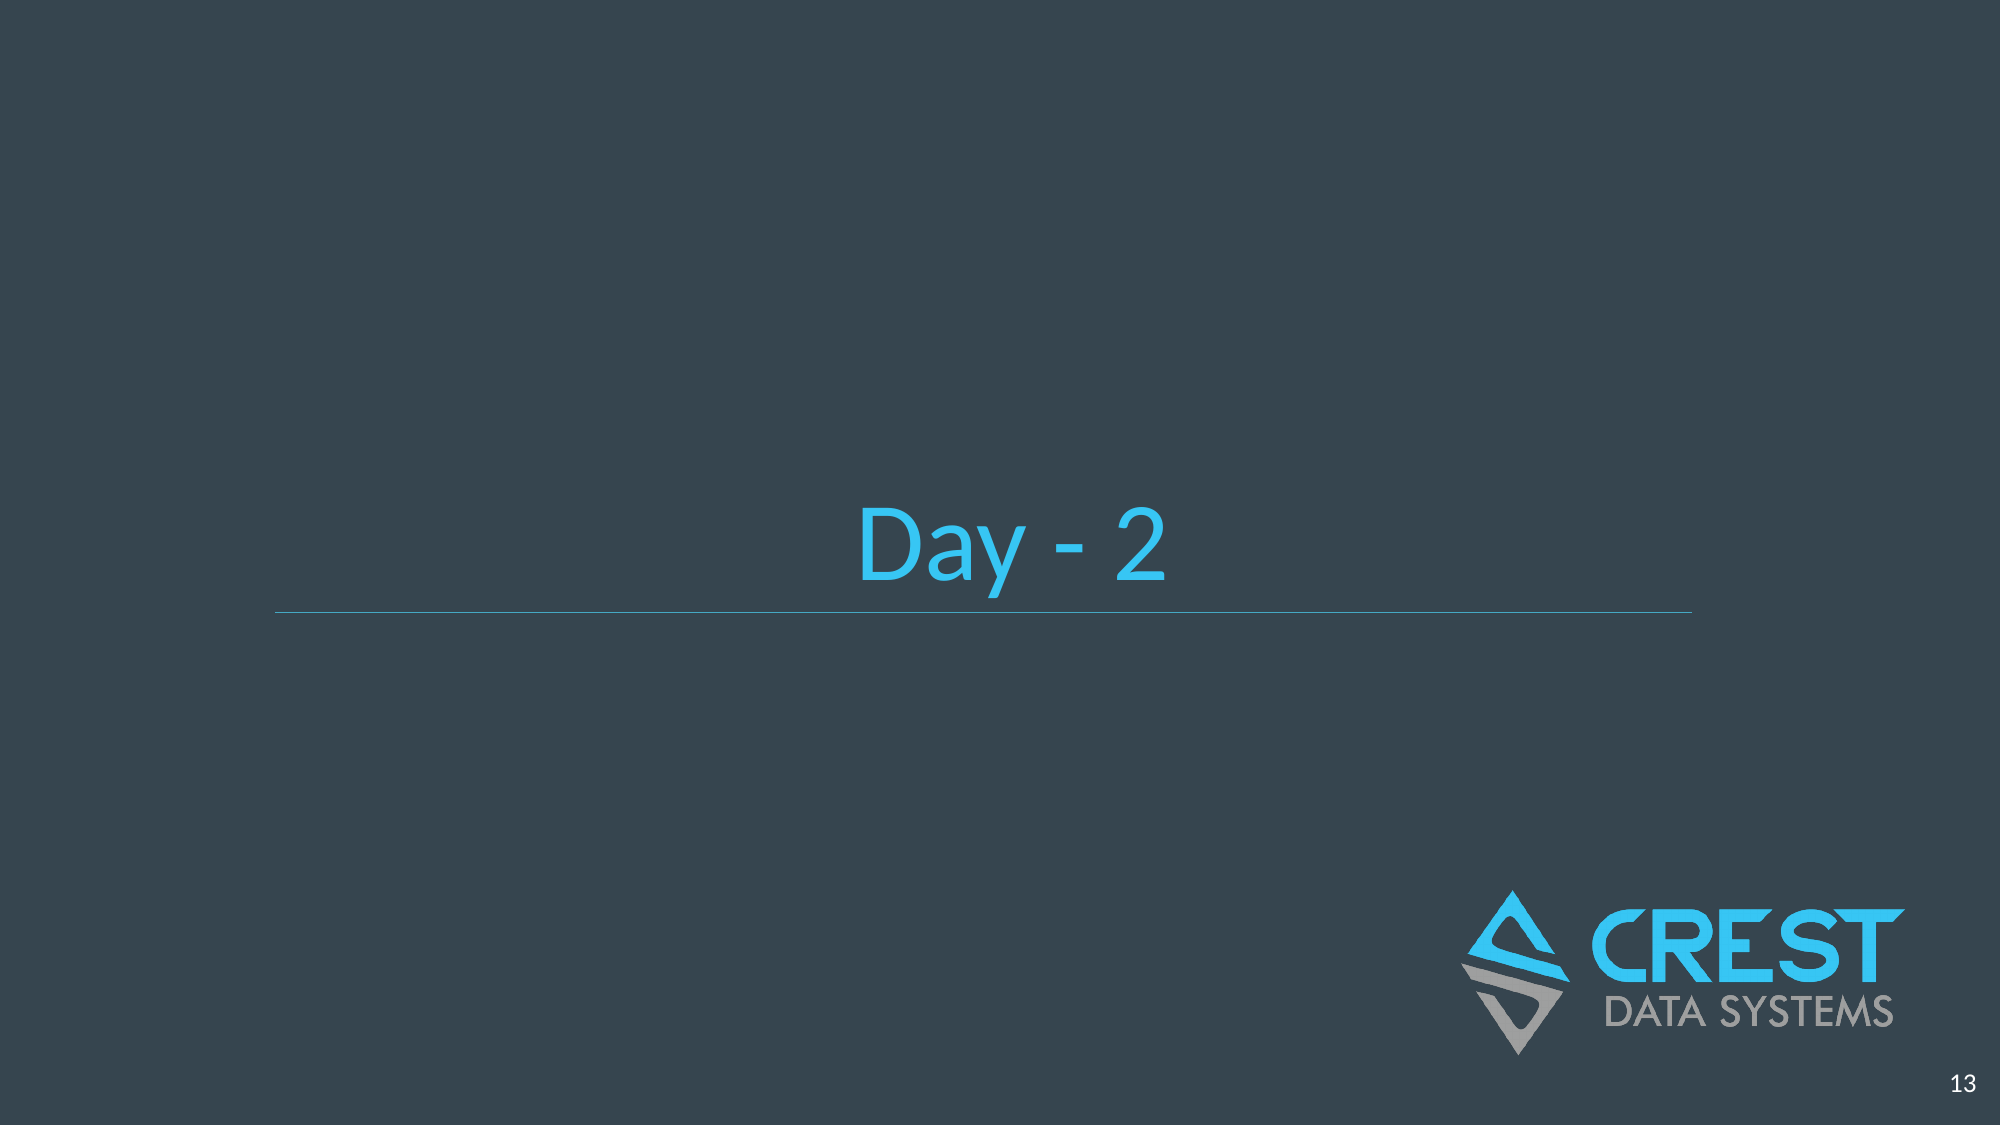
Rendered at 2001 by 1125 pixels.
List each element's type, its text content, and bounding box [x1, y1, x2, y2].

slide_number ‹#› [1871, 1038, 1992, 1125]
title Day - 2 [162, 414, 1863, 656]
picture [1433, 874, 1938, 1071]
